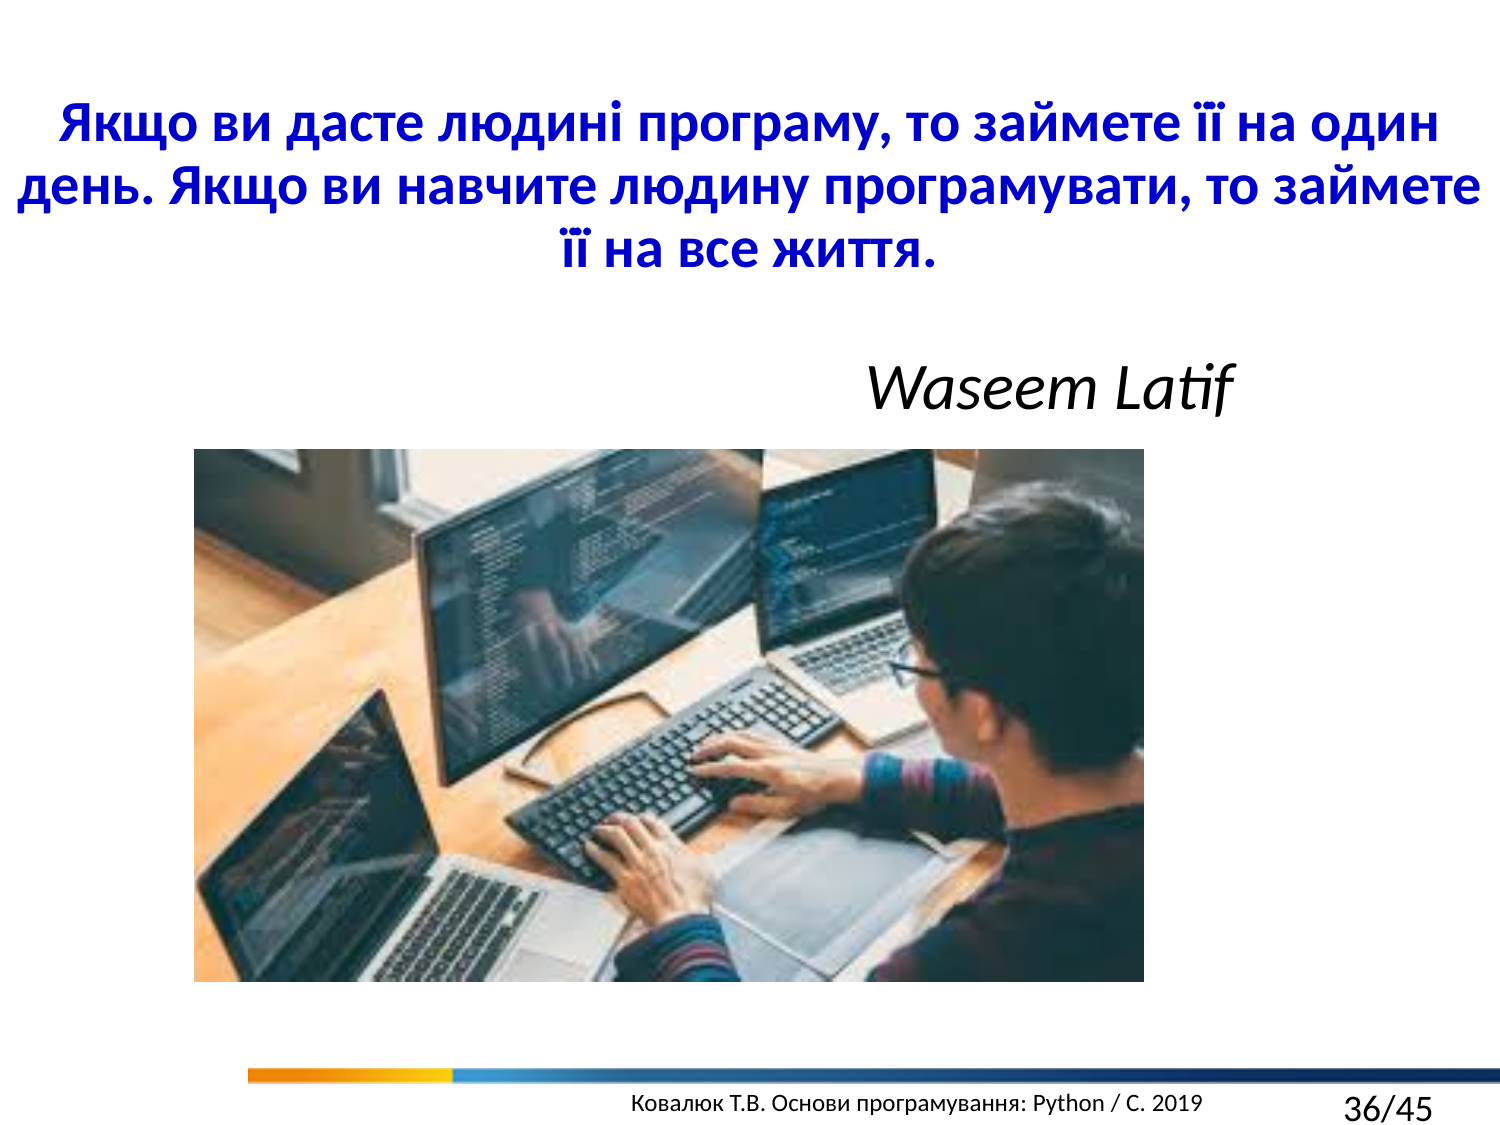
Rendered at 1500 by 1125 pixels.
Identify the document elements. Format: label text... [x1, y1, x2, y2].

picture [194, 449, 1144, 982]
picture [248, 1068, 1500, 1084]
title Якщо ви дасте людині програму, то займете її на один день. Якщо ви навчите людину програмувати, то займете її на все життя. Waseem Latif [0, 39, 1500, 477]
